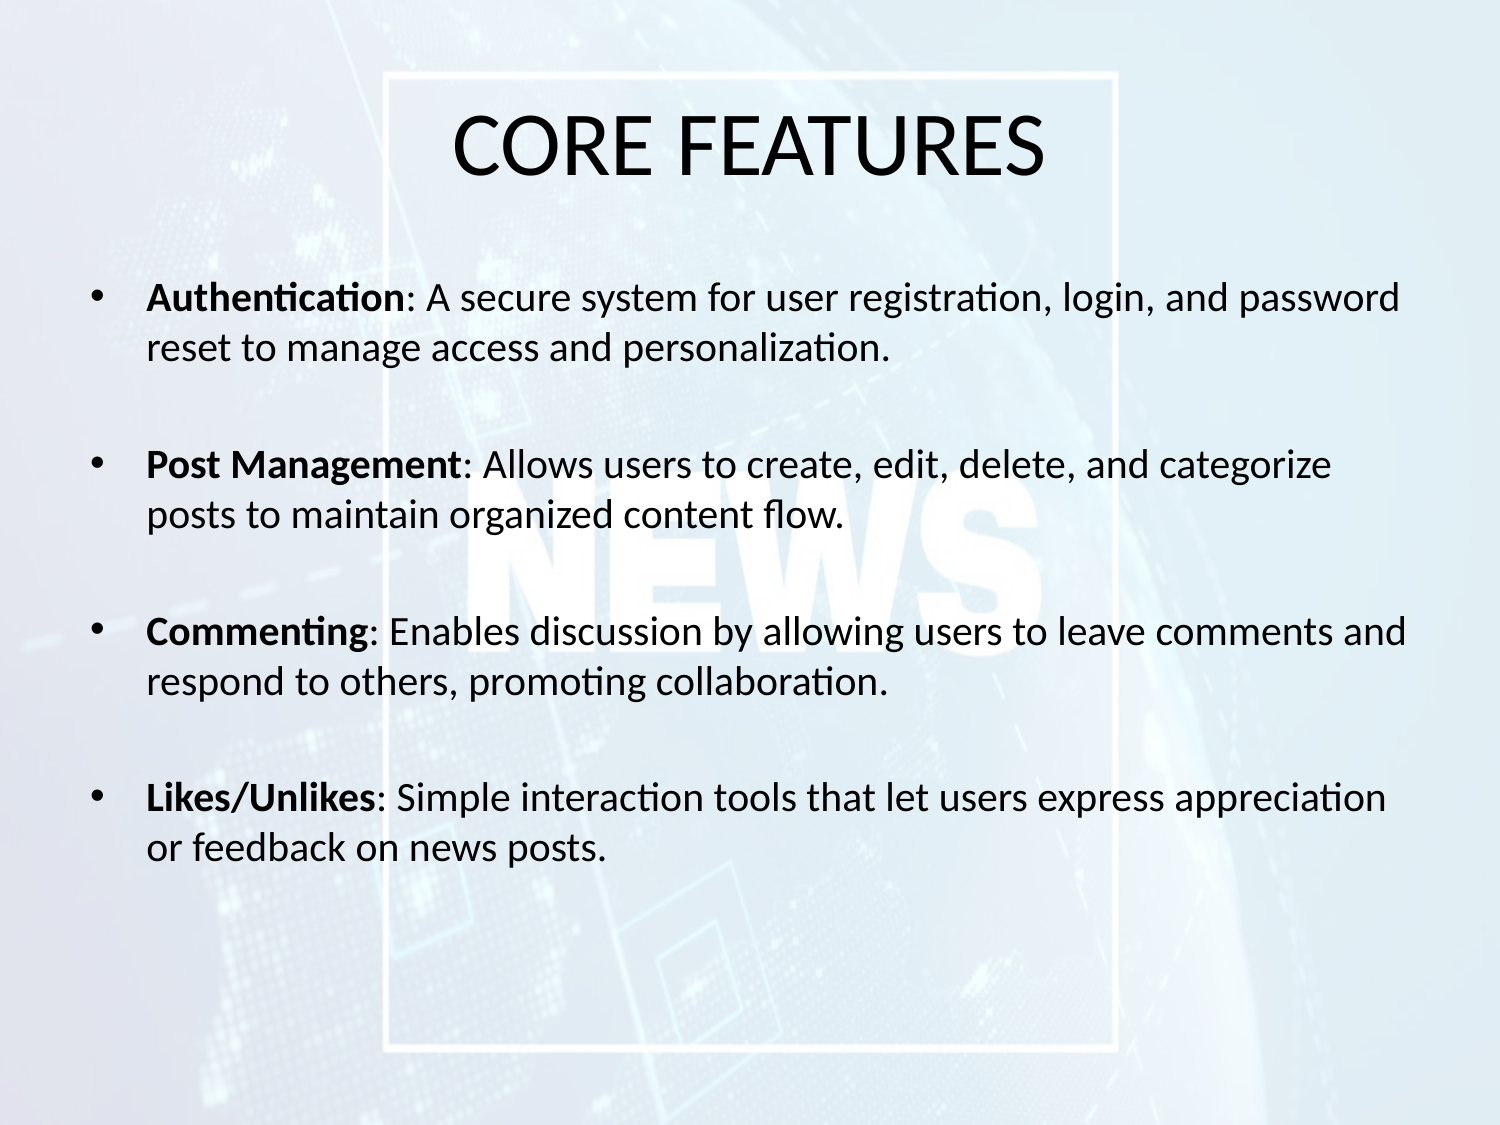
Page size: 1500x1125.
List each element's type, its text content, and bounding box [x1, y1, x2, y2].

title CORE FEATURES [75, 45, 1425, 233]
list Authentication: A secure system for user registration, login, and password reset to manage access and personalization. Post Management: Allows users to create, edit, delete, and categorize posts to maintain organized content flow. Commenting: Enables discussion by allowing users to leave comments and respond to others, promoting collaboration. Likes/Unlikes: Simple interaction tools that let users express appreciation or feedback on news posts. [75, 262, 1425, 1005]
